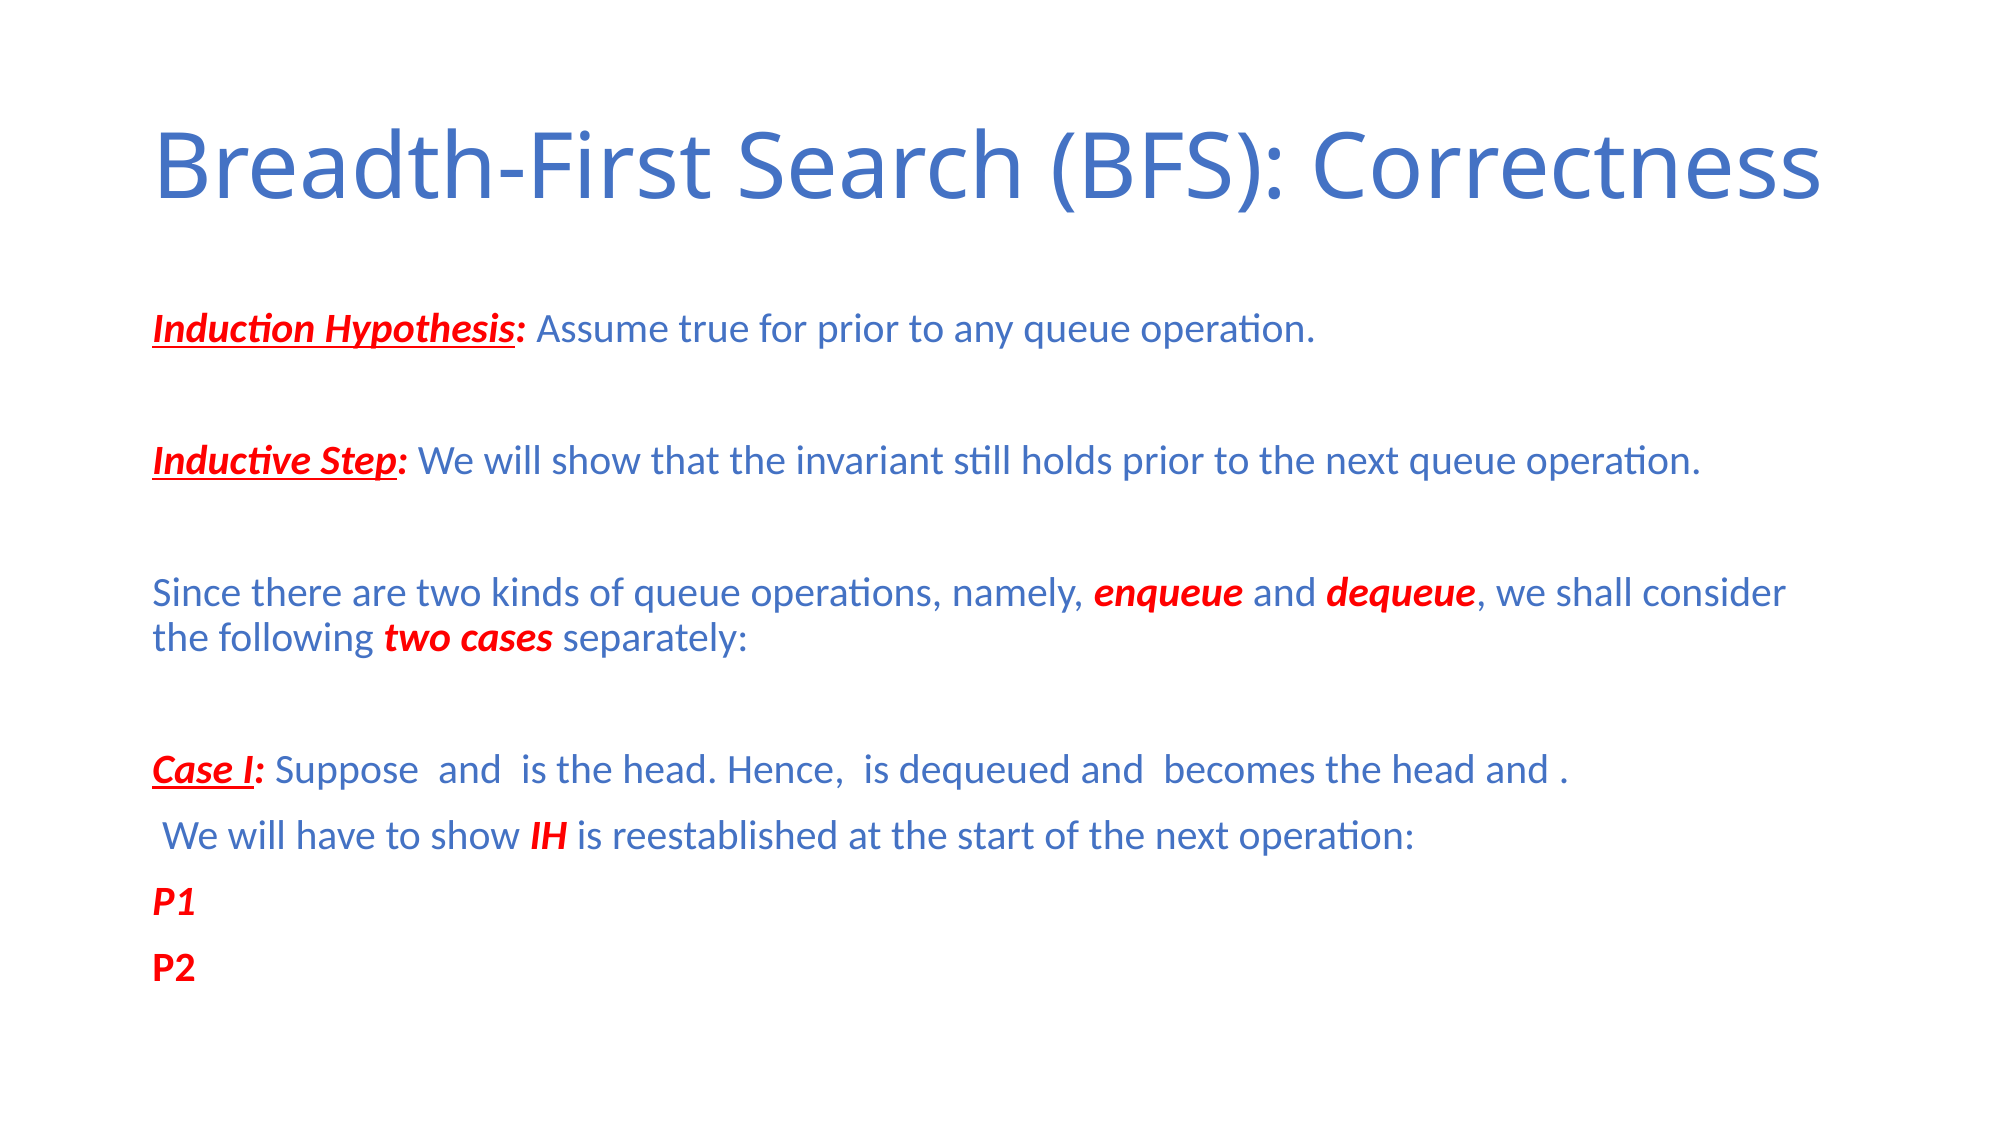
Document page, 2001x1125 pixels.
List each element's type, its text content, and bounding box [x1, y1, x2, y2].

title Breadth-First Search (BFS): Correctness [137, 59, 1863, 278]
